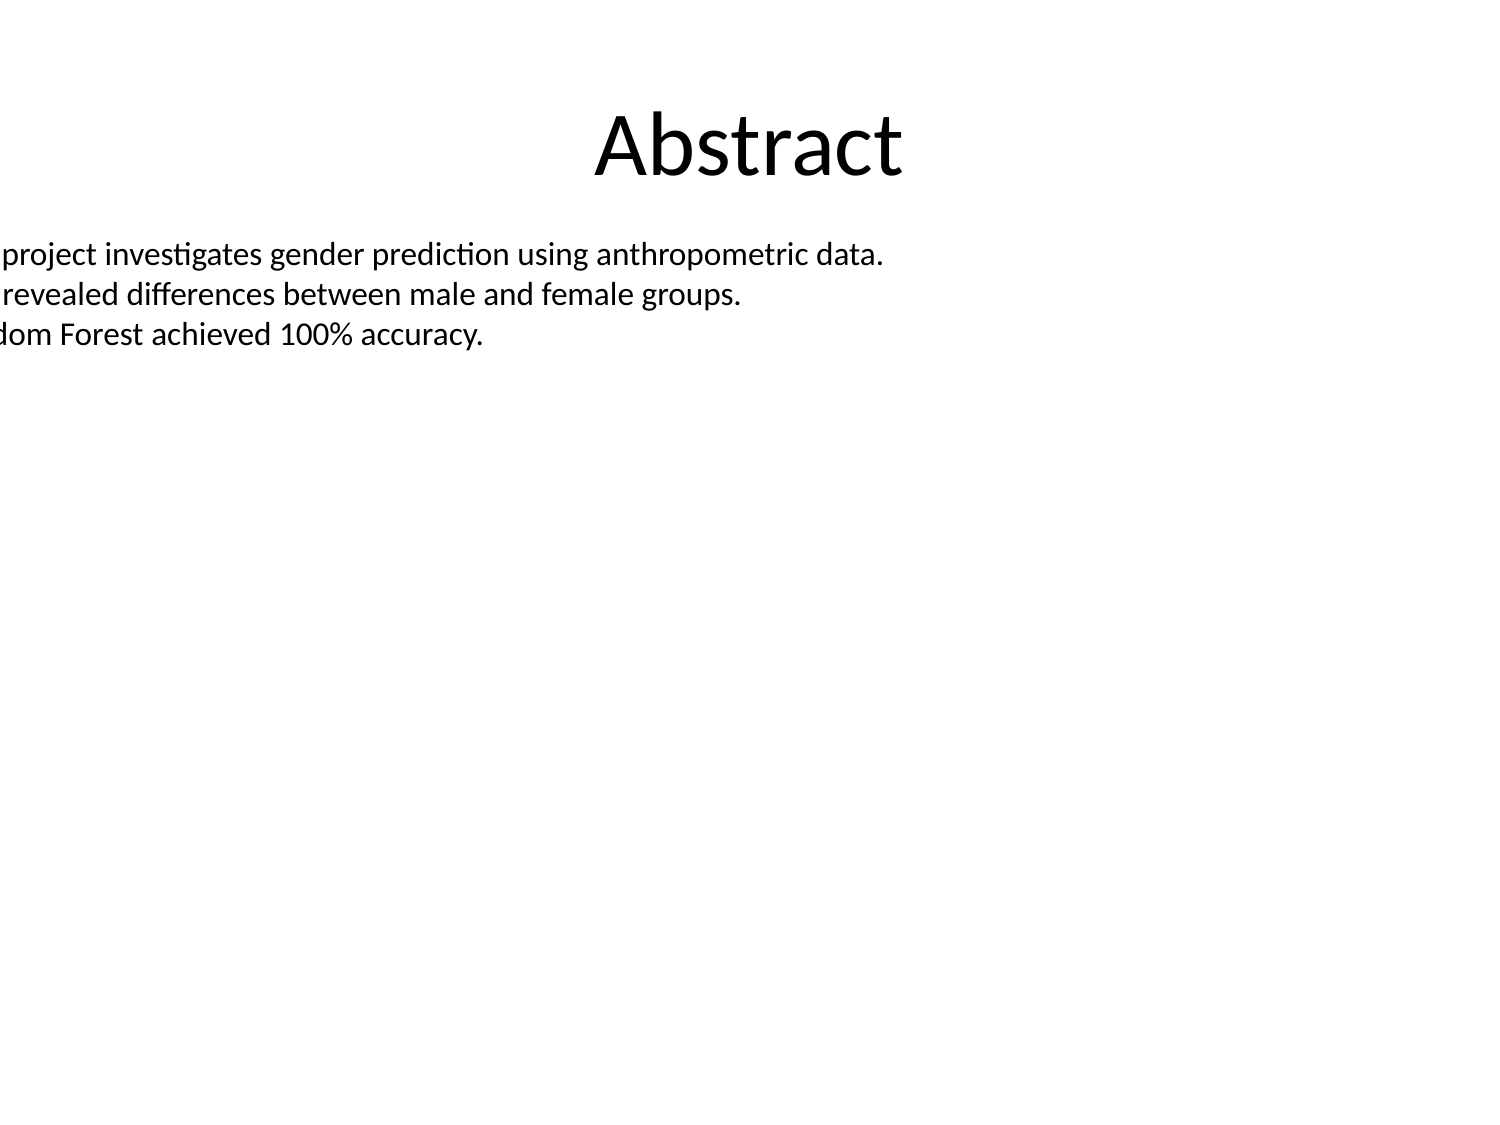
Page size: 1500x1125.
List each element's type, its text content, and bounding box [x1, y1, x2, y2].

title Abstract [75, 45, 1425, 233]
text_box This project investigates gender prediction using anthropometric data. EDA revealed differences between male and female groups. Random Forest achieved 100% accuracy. [0, 224, 901, 360]
